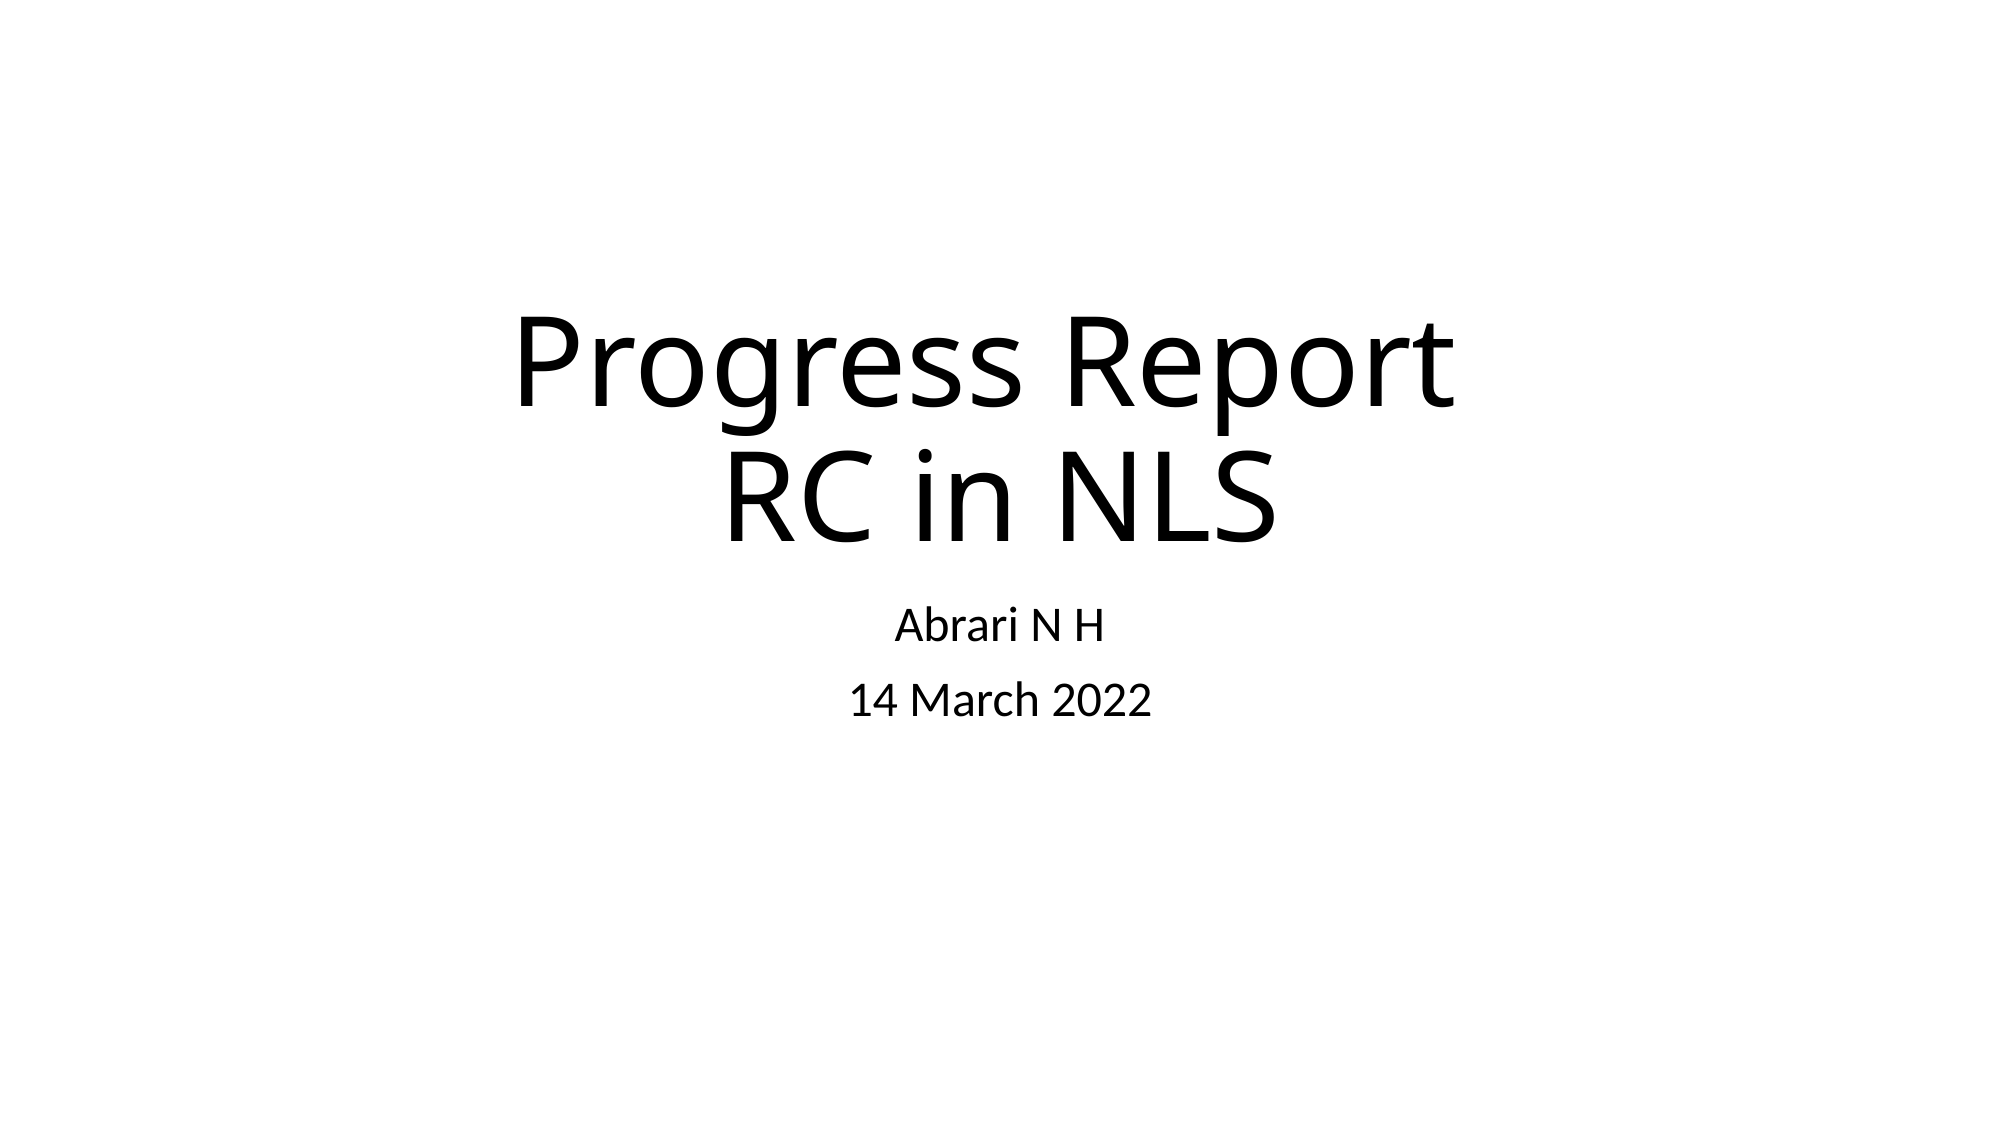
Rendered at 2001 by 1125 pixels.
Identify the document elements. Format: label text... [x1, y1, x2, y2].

title Progress Report RC in NLS [249, 184, 1750, 576]
subtitle Abrari N H 14 March 2022 [249, 590, 1750, 863]
